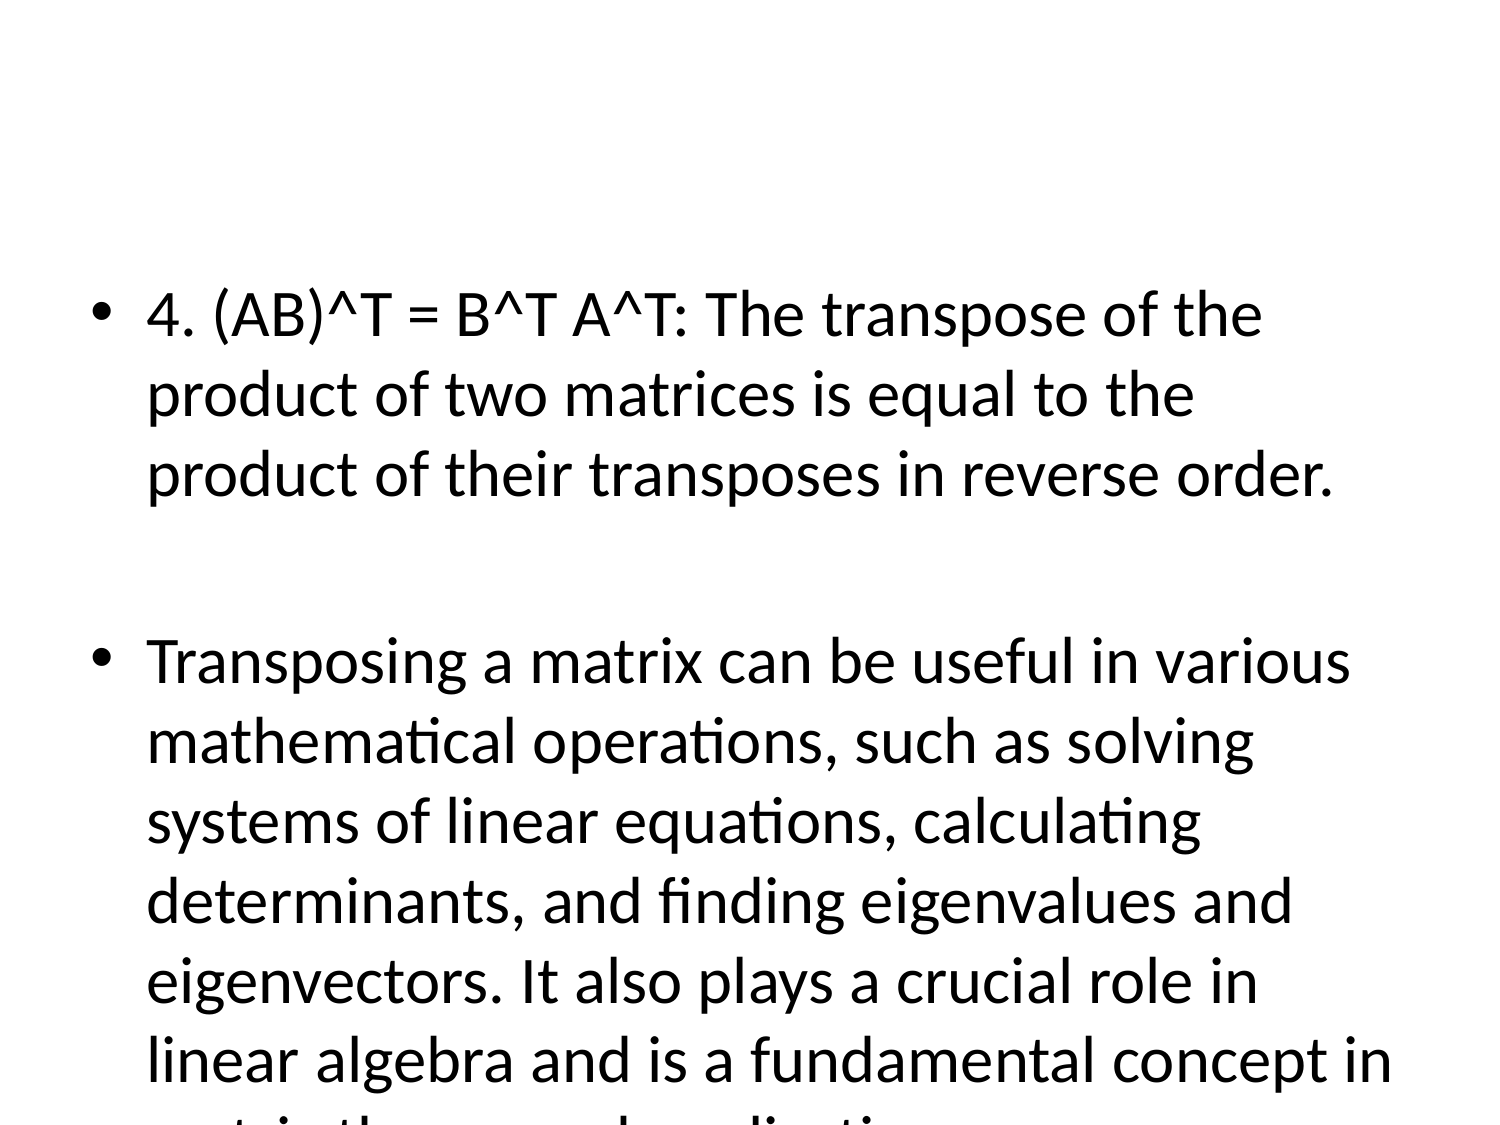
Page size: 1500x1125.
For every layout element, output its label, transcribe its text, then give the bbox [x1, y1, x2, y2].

list 4. (AB)^T = B^T A^T: The transpose of the product of two matrices is equal to the product of their transposes in reverse order. Transposing a matrix can be useful in various mathematical operations, such as solving systems of linear equations, calculating determinants, and finding eigenvalues and eigenvectors. It also plays a crucial role in linear algebra and is a fundamental concept in matrix theory and applications. [75, 262, 1425, 1005]
